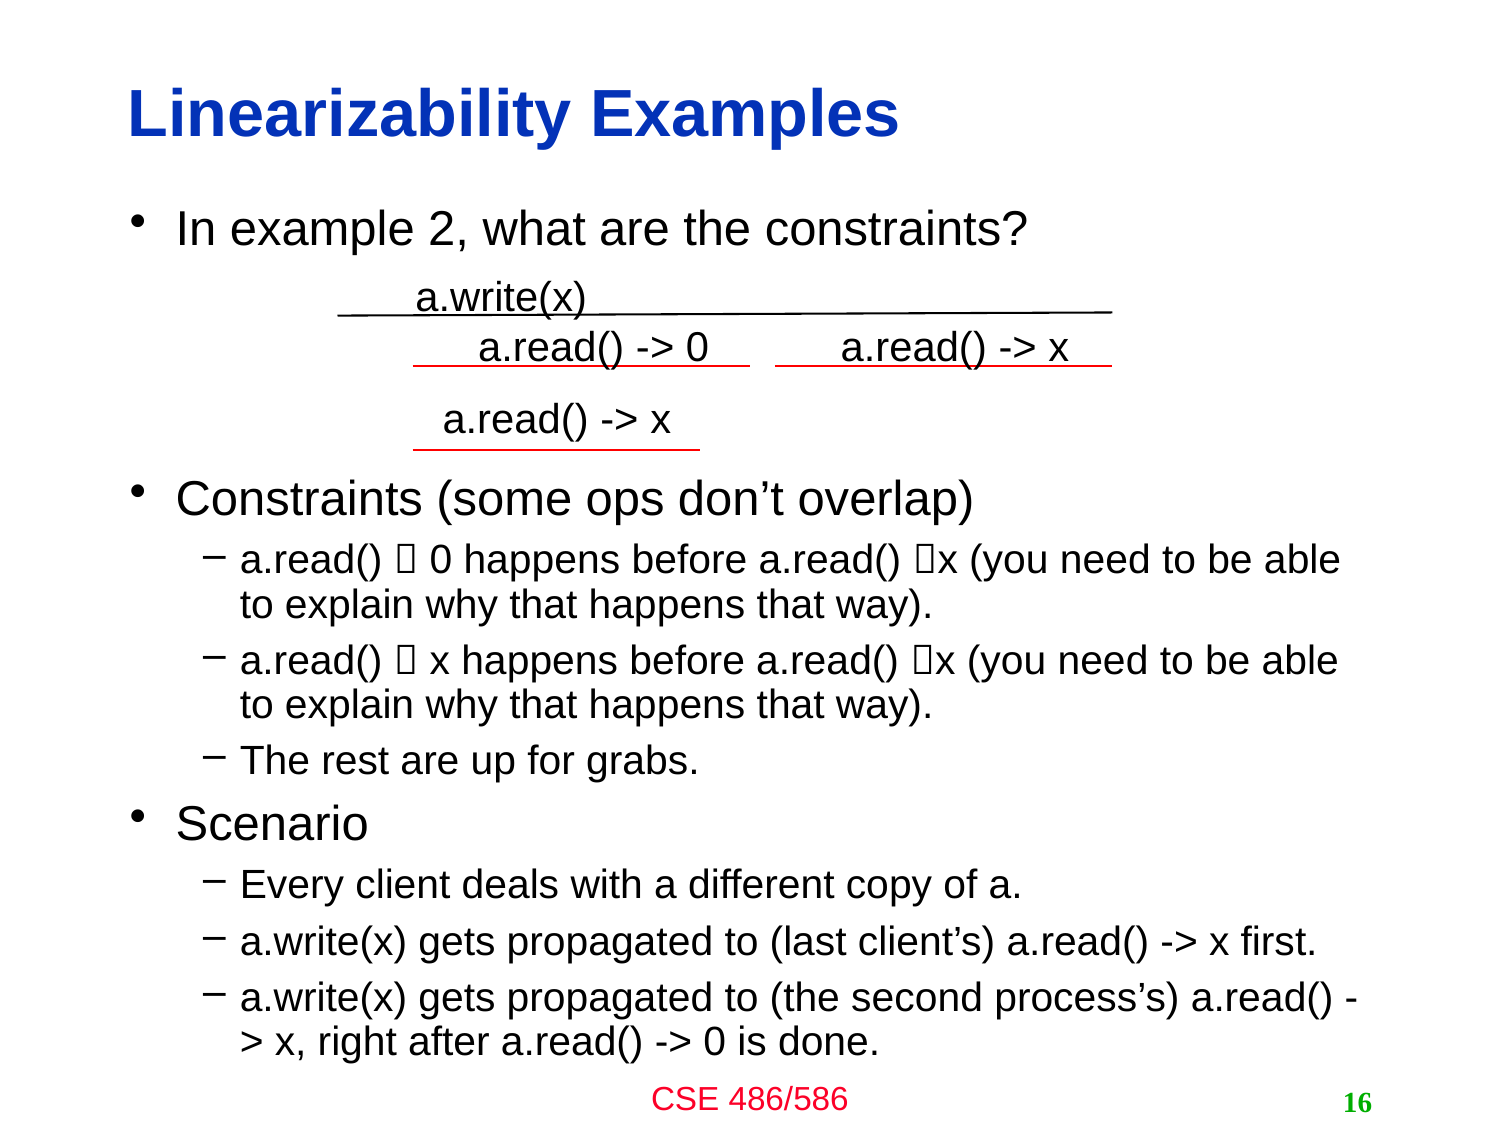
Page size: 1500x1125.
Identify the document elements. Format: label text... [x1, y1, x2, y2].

text_box a.read() -> x [427, 384, 687, 449]
text_box a.read() -> x [825, 325, 1085, 364]
text_box a.read() -> 0 [463, 374, 725, 378]
list In example 2, what are the constraints? Constraints (some ops don’t overlap) a.read()  0 happens before a.read() x (you need to be able to explain why that happens that way). a.read()  x happens before a.read() x (you need to be able to explain why that happens that way). The rest are up for grabs. Scenario Every client deals with a different copy of a. a.write(x) gets propagated to (last client’s) a.read() -> x first. a.write(x) gets propagated to (the second process’s) a.read() -> x, right after a.read() -> 0 is done. [114, 195, 1376, 1078]
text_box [337, 312, 1113, 316]
slide_number 16 [1074, 1076, 1388, 1125]
text_box a.read() -> 0 [463, 325, 725, 364]
text_box a.write(x) [400, 262, 603, 310]
text_box a.read() -> x [825, 374, 1085, 378]
title Linearizability Examples [112, 53, 1310, 176]
